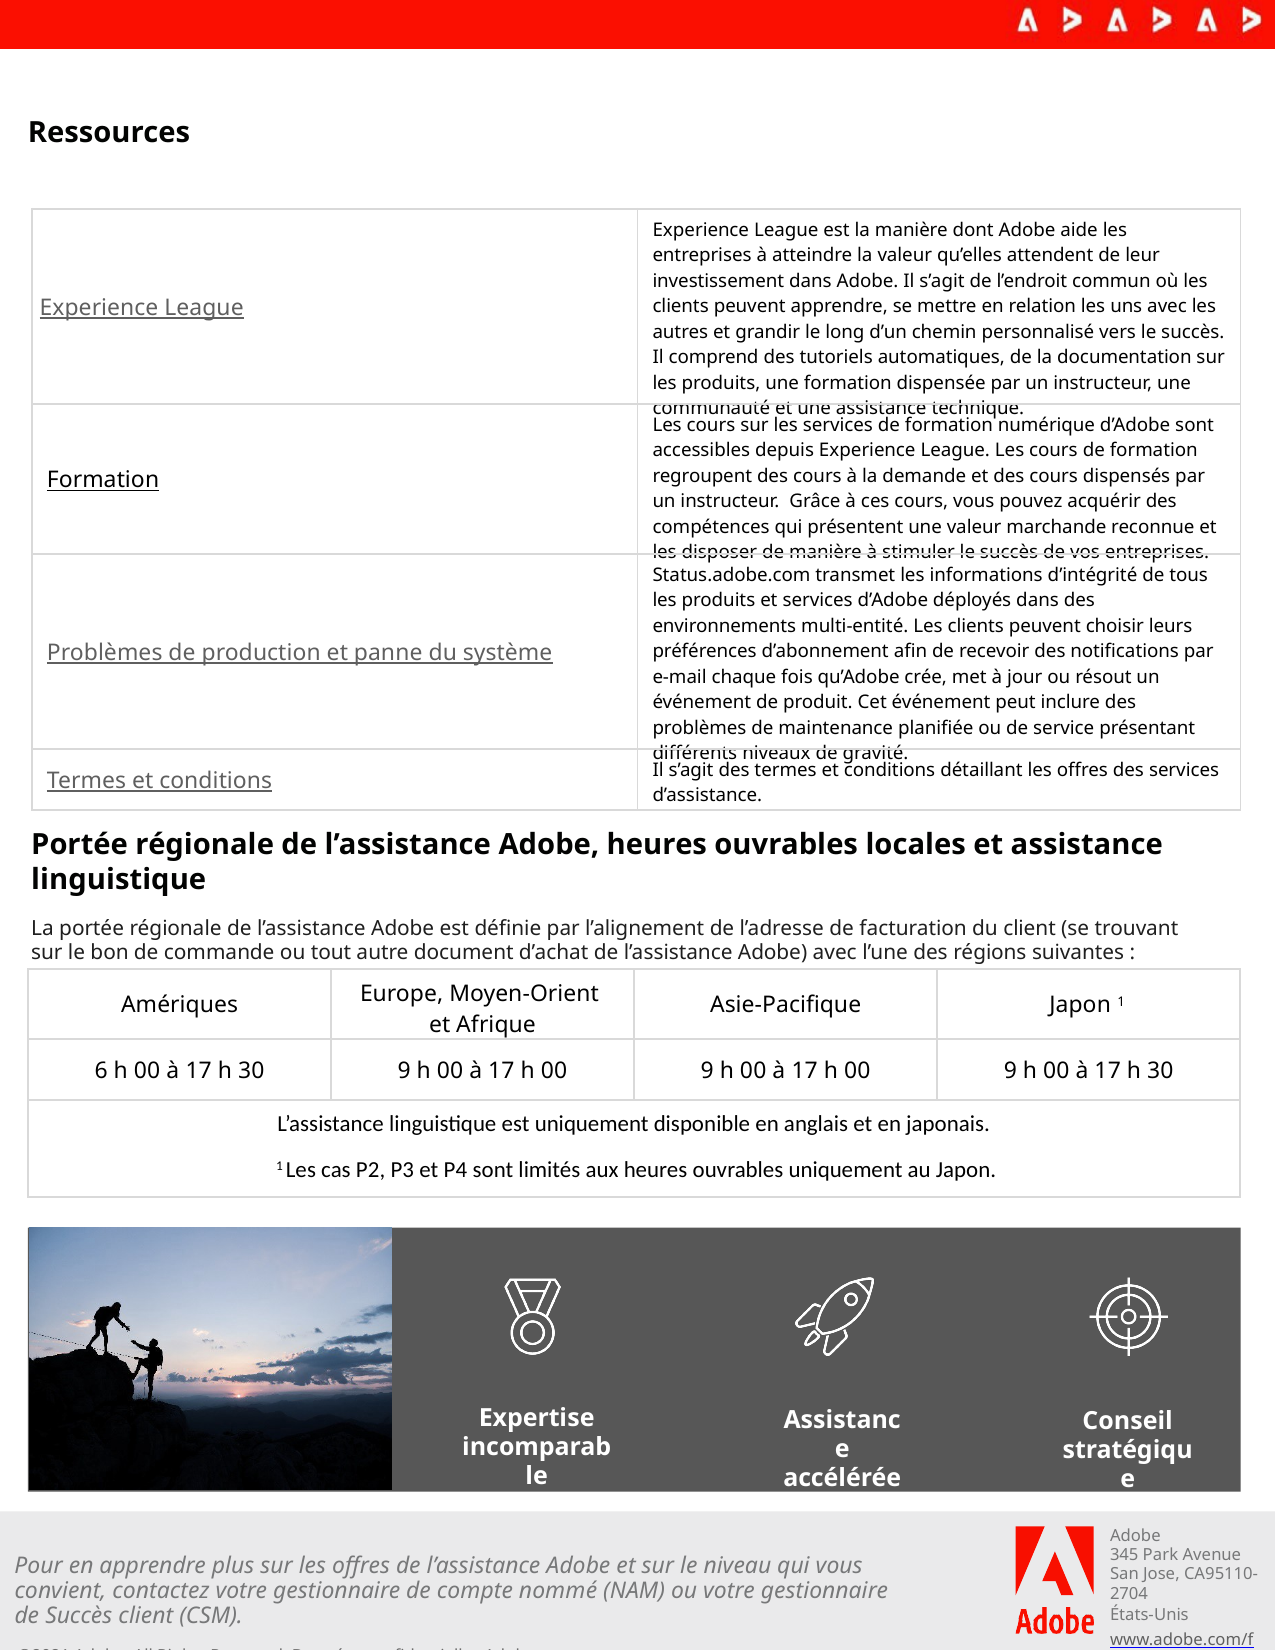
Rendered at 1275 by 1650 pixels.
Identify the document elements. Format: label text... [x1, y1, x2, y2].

text_box Adobe 345 Park Avenue San Jose, CA95110-2704 États-Unis www.adobe.com/fr/ [1107, 1522, 1261, 1650]
text_box Conseil stratégique [1059, 1401, 1197, 1493]
picture [1083, 1271, 1174, 1363]
table_header Amériques [29, 970, 330, 1038]
table_cell 9 h 00 à 17 h 00 [332, 1040, 633, 1099]
table_header Experience League est la manière dont Adobe aide les entreprises à atteindre la valeur qu’elles attendent de leur investissement dans Adobe. Il s’agit de l’endroit commun où les clients peuvent apprendre, se mettre en relation les uns avec les autres et grandir le long d’un chemin personnalisé vers le succès. Il comprend des tutoriels automatiques, de la documentation sur les produits, une formation dispensée par un instructeur, une communauté et une assistance technique. [638, 210, 1240, 403]
picture [487, 1271, 578, 1362]
text_box [1042, 1551, 1074, 1596]
table_cell L’assistance linguistique est uniquement disponible en anglais et en japonais. 1 Les cas P2, P3 et P4 sont limités aux heures ouvrables uniquement au Japon. [29, 1101, 1239, 1196]
table_cell Problèmes de production et panne du système [33, 555, 637, 748]
table_cell Il s’agit des termes et conditions détaillant les offres des services d’assistance. [638, 750, 1240, 809]
table_cell 9 h 00 à 17 h 30 [938, 1040, 1239, 1099]
text_box Pour en apprendre plus sur les offres de l’assistance Adobe et sur le niveau qui vous convient, contactez votre gestionnaire de compte nommé (NAM) ou votre gestionnaire de Succès client (CSM). ©2021 Adobe. All Rights Reserved. Données confidentielles Adobe [12, 1548, 910, 1650]
table_header Europe, Moyen-Orient et Afrique [332, 970, 633, 1038]
text_box Portée régionale de l’assistance Adobe, heures ouvrables locales et assistance linguistique La portée régionale de l’assistance Adobe est définie par l’alignement de l’adresse de facturation du client (se trouvant sur le bon de commande ou tout autre document d’achat de l’assistance Adobe) avec l’une des régions suivantes : [31, 811, 1192, 964]
picture [789, 1271, 880, 1362]
text_box [1015, 1526, 1045, 1596]
text_box Ressources [27, 94, 599, 149]
table_cell Les cours sur les services de formation numérique d’Adobe sont accessibles depuis Experience League. Les cours de formation regroupent des cours à la demande et des cours dispensés par un instructeur. Grâce à ces cours, vous pouvez acquérir des compétences qui présentent une valeur marchande reconnue et les disposer de manière à stimuler le succès de vos entreprises. [638, 405, 1240, 553]
table_cell 6 h 00 à 17 h 30 [29, 1040, 330, 1099]
text_box [0, 1511, 1275, 1650]
table_header Japon 1 [938, 970, 1239, 1038]
table_header Asie-Pacifique [635, 970, 936, 1038]
text_box [0, 0, 1275, 49]
text_box [1015, 1607, 1094, 1634]
text_box Assistance accélérée [776, 1401, 910, 1492]
table_cell Termes et conditions [33, 750, 637, 809]
text_box [395, 1227, 1241, 1492]
table_cell Formation [33, 405, 637, 553]
table_cell 9 h 00 à 17 h 00 [635, 1040, 936, 1099]
table_cell Status.adobe.com transmet les informations d’intégrité de tous les produits et services d’Adobe déployés dans des environnements multi-entité. Les clients peuvent choisir leurs préférences d’abonnement afin de recevoir des notifications par e-mail chaque fois qu’Adobe crée, met à jour ou résout un événement de produit. Cet événement peut inclure des problèmes de maintenance planifiée ou de service présentant différents niveaux de gravité. [638, 555, 1240, 748]
table_header Experience League [33, 210, 637, 403]
text_box Expertise incomparable [458, 1399, 616, 1490]
text_box [1065, 1526, 1094, 1595]
picture [28, 1227, 393, 1490]
